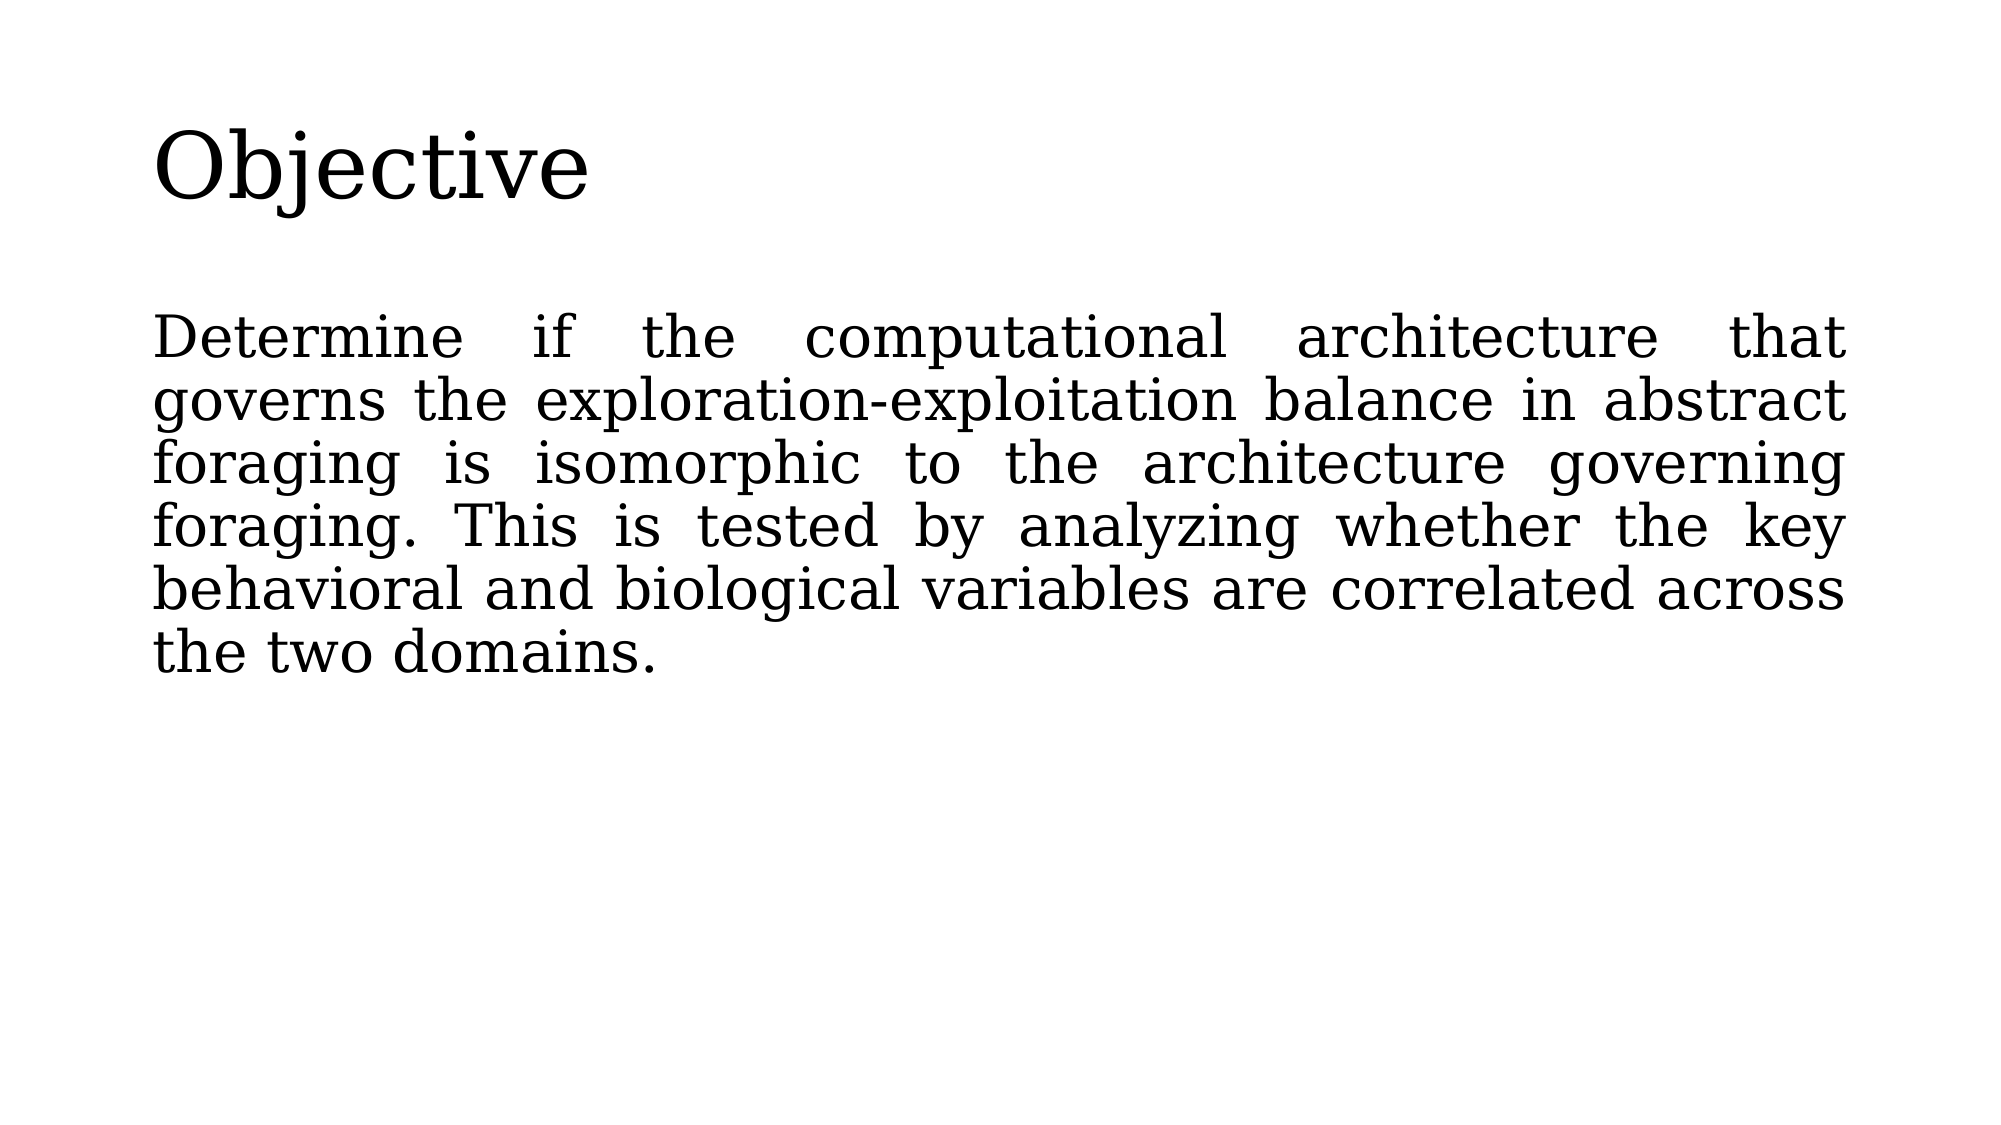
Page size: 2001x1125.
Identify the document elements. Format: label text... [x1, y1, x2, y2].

title Objective [137, 59, 1863, 278]
list Determine if the computational architecture that governs the exploration-exploitation balance in abstract foraging is isomorphic to the architecture governing foraging. This is tested by analyzing whether the key behavioral and biological variables are correlated across the two domains. [137, 299, 1863, 1014]
